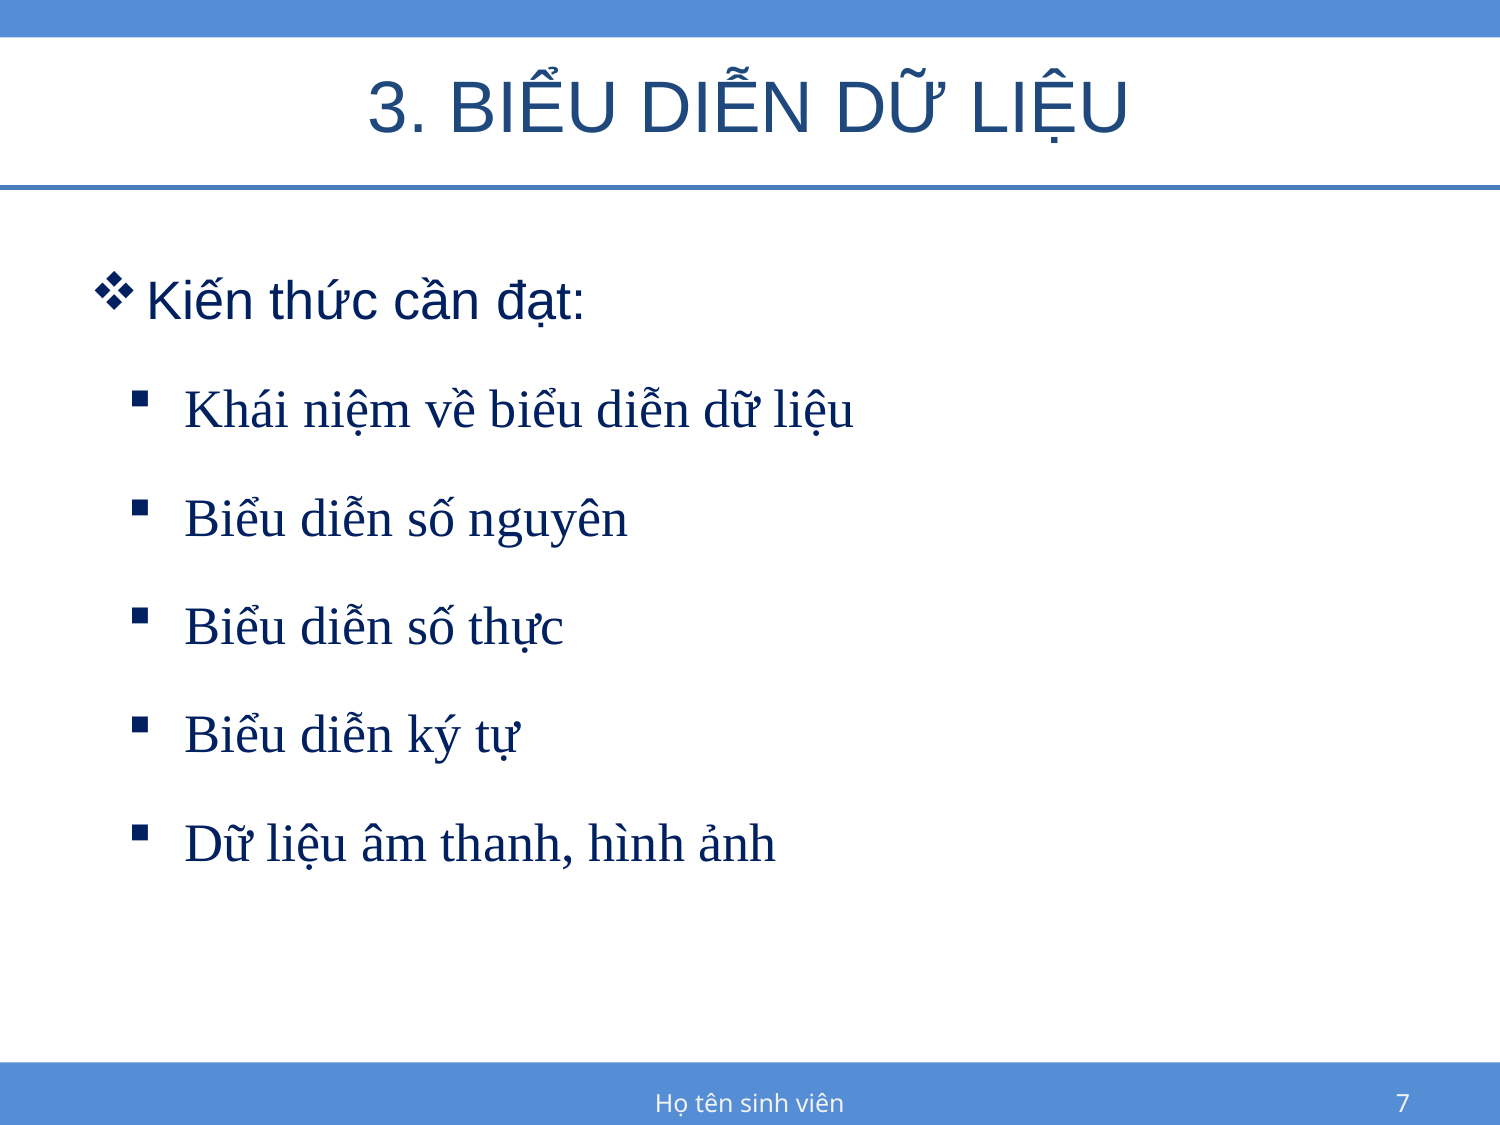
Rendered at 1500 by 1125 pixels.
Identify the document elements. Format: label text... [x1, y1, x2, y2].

title 3. BIỂU DIỄN DỮ LIỆU [75, 45, 1425, 162]
footer Họ tên sinh viên [512, 1074, 988, 1125]
list Kiến thức cần đạt: Khái niệm về biểu diễn dữ liệu Biểu diễn số nguyên Biểu diễn số thực Biểu diễn ký tự Dữ liệu âm thanh, hình ảnh [75, 224, 1425, 1005]
slide_number 7 [1074, 1074, 1425, 1125]
